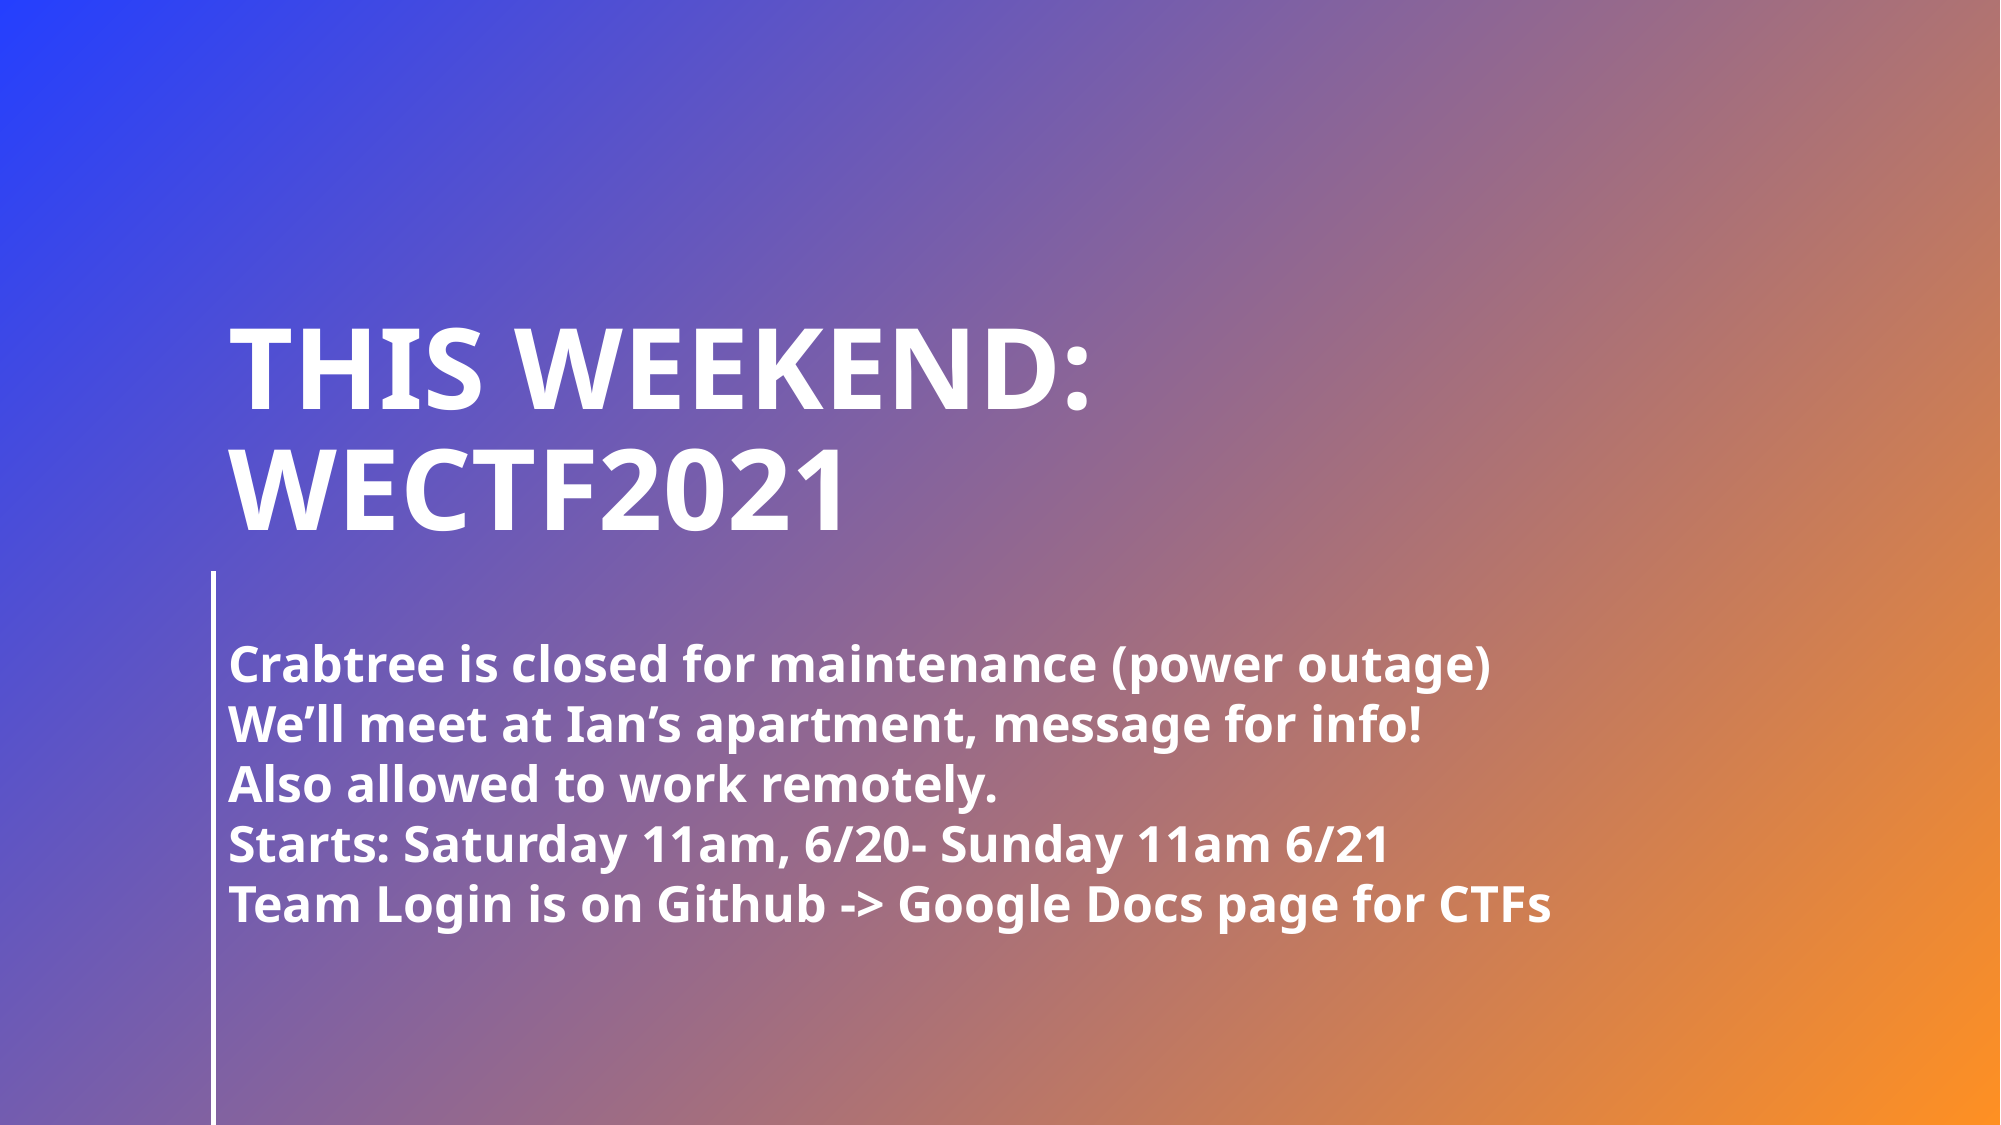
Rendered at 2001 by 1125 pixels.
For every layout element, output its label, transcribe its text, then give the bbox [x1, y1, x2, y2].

text_box [0, 0, 2000, 1125]
text_box Crabtree is closed for maintenance (power outage) We’ll meet at Ian’s apartment, message for info! Also allowed to work remotely. Starts: Saturday 11am, 6/20- Sunday 11am 6/21 Team Login is on Github -> Google Docs page for CTFs [214, 625, 1692, 940]
title This weekend: WeCTF2021 [213, 96, 1119, 563]
